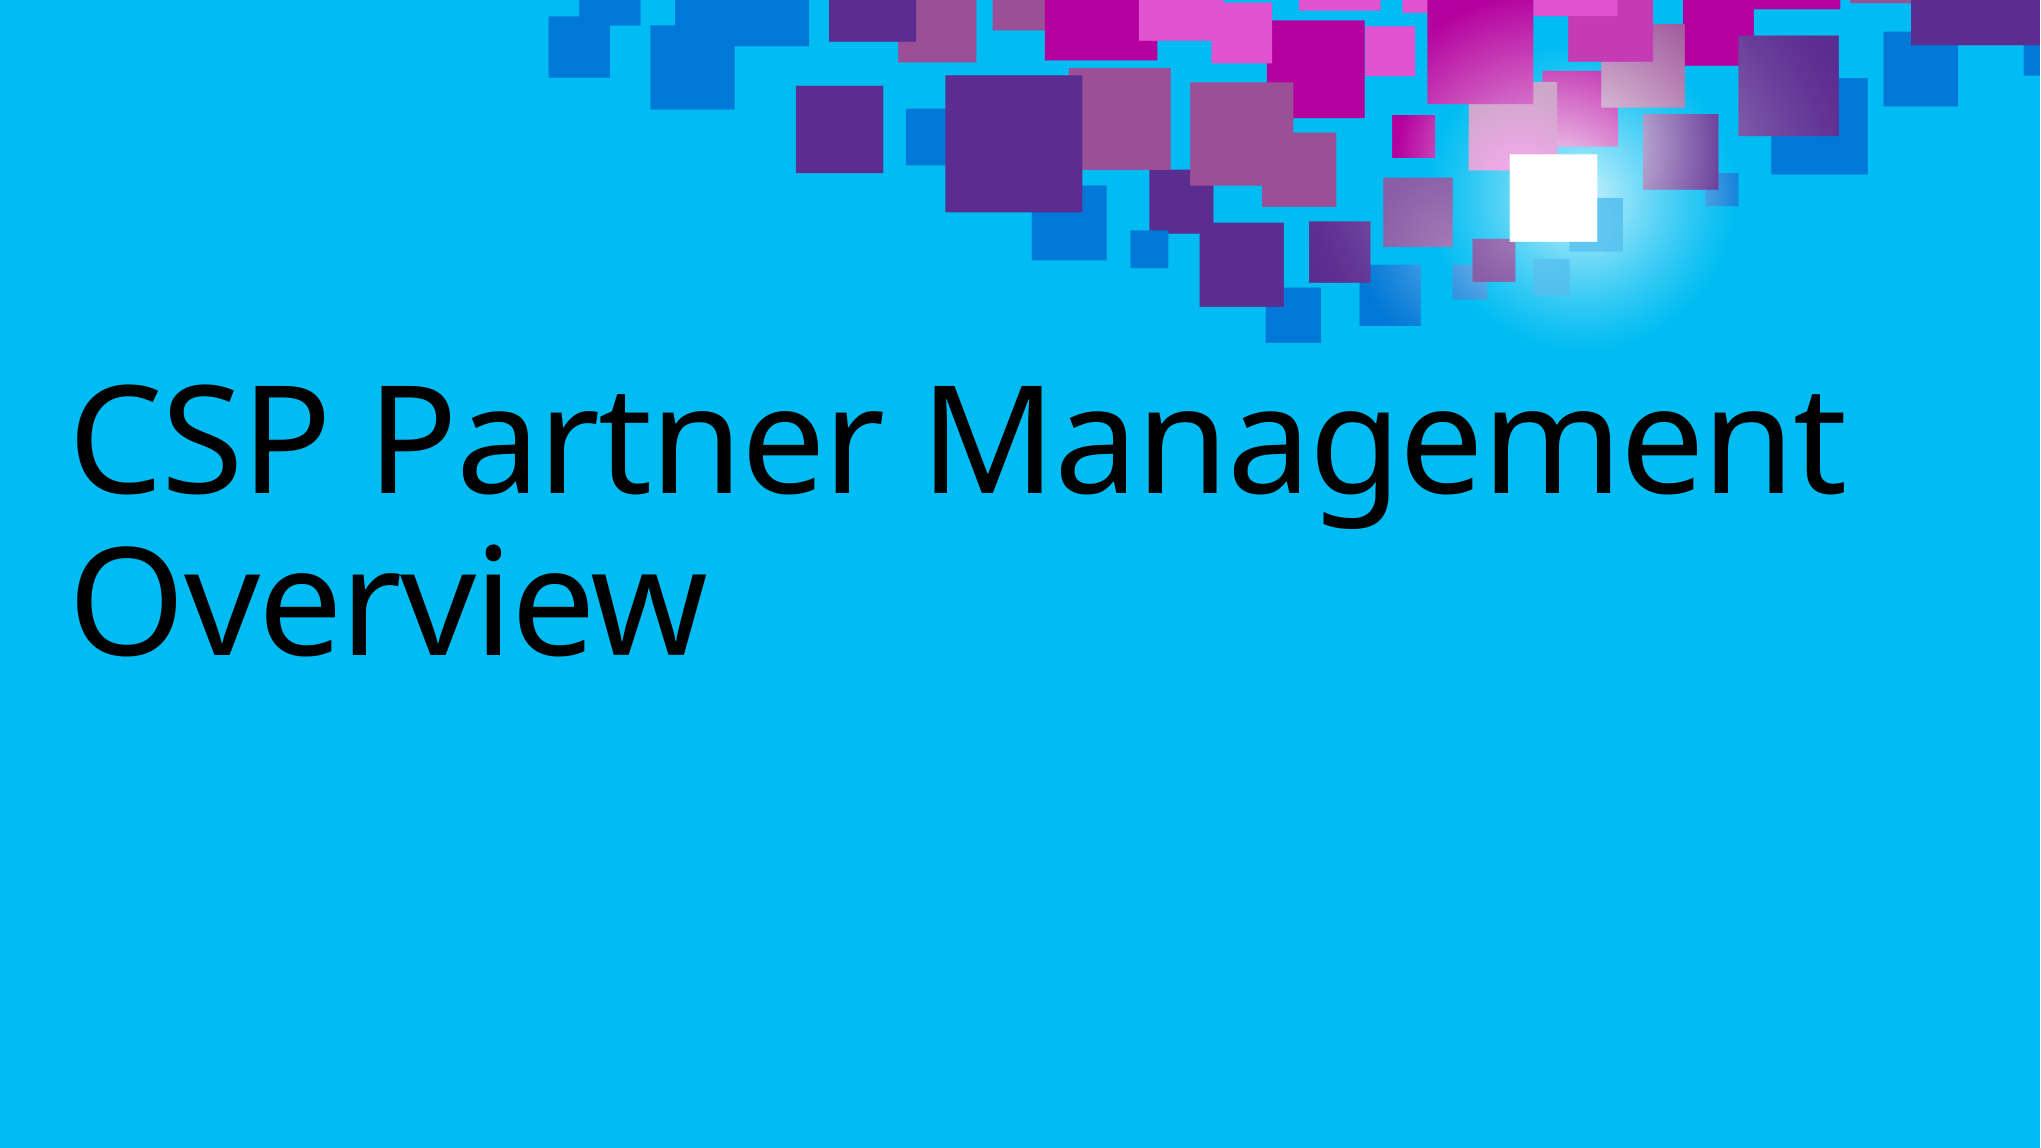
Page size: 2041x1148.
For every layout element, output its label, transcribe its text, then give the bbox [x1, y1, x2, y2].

title CSP Partner Management Overview [45, 348, 1996, 707]
picture [1851, 0, 2040, 105]
picture [1384, 0, 1867, 331]
picture [1310, 222, 1420, 325]
picture [907, 0, 1415, 342]
picture [830, 0, 976, 62]
picture [550, 0, 640, 77]
picture [1393, 116, 1435, 157]
picture [651, 0, 808, 108]
picture [1300, 0, 1380, 10]
picture [797, 86, 883, 172]
